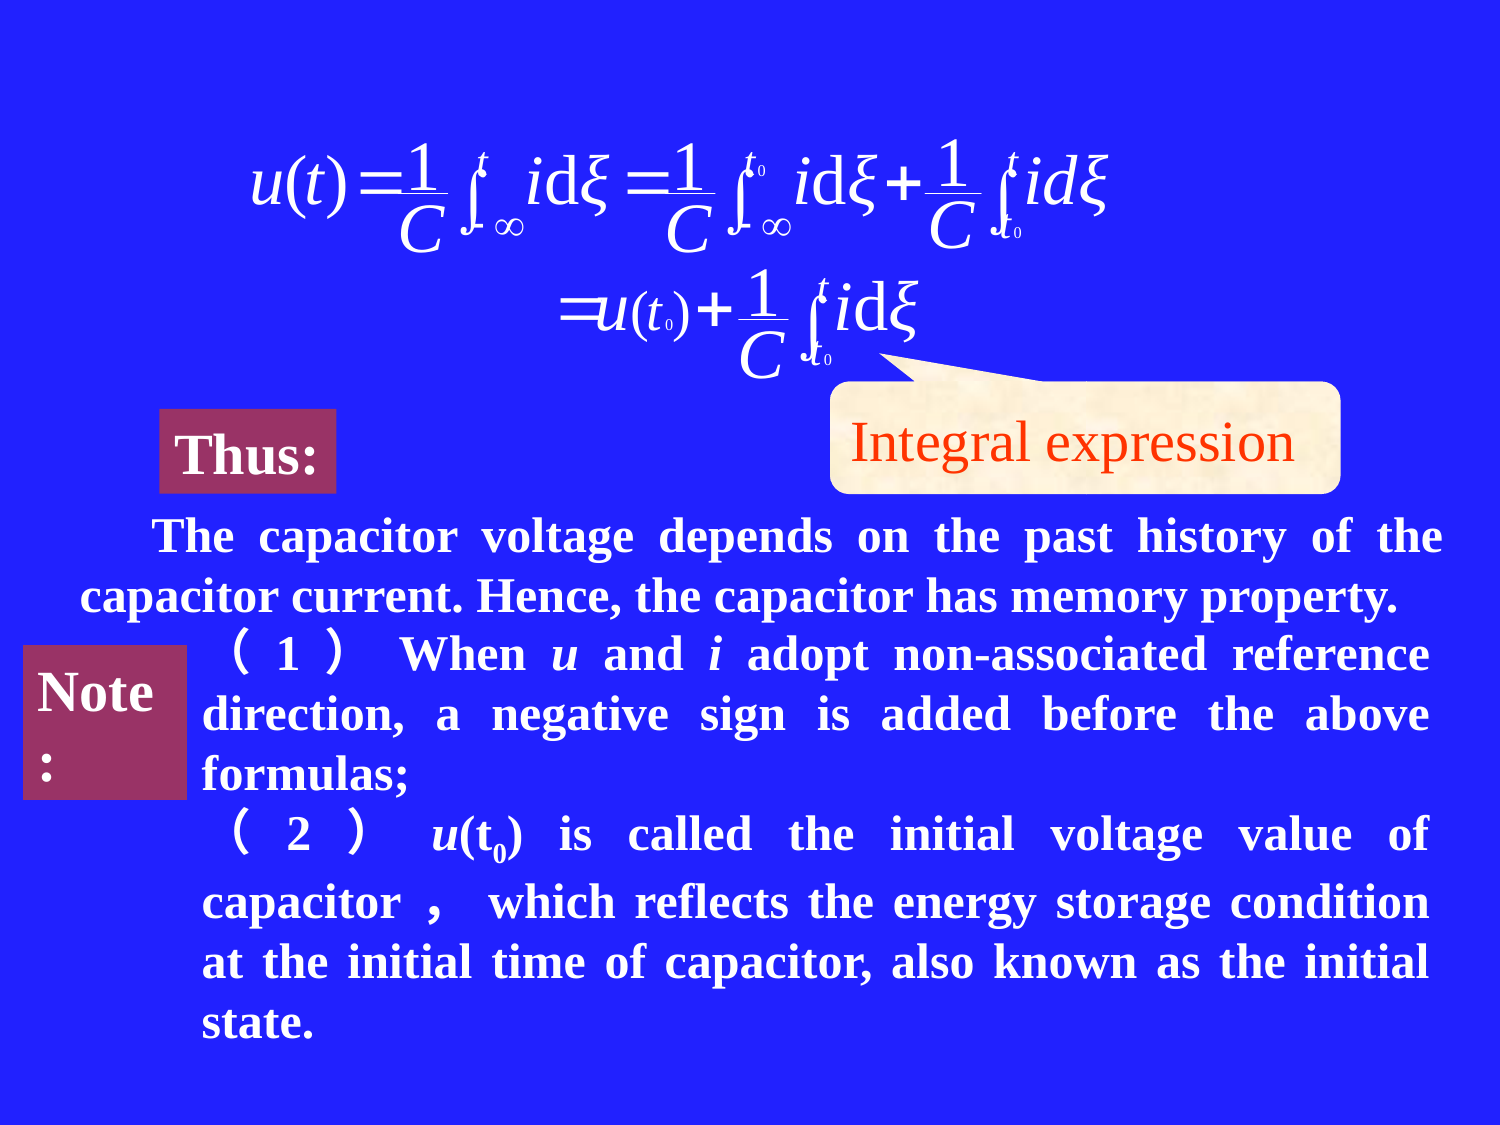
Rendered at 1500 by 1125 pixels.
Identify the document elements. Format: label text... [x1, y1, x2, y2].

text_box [209, 131, 1118, 385]
text_box Integral expression [830, 381, 1341, 495]
text_box Note: [23, 645, 187, 800]
text_box The capacitor voltage depends on the past history of the capacitor current. Hence, the capacitor has memory property. [64, 494, 1459, 630]
text_box Thus: [159, 408, 337, 494]
text_box （1）When u and i adopt non-associated reference direction, a negative sign is added before the above formulas; （2）u(t0) is called the initial voltage value of capacitor，which reflects the energy storage condition at the initial time of capacitor, also known as the initial state. [186, 613, 1446, 1117]
